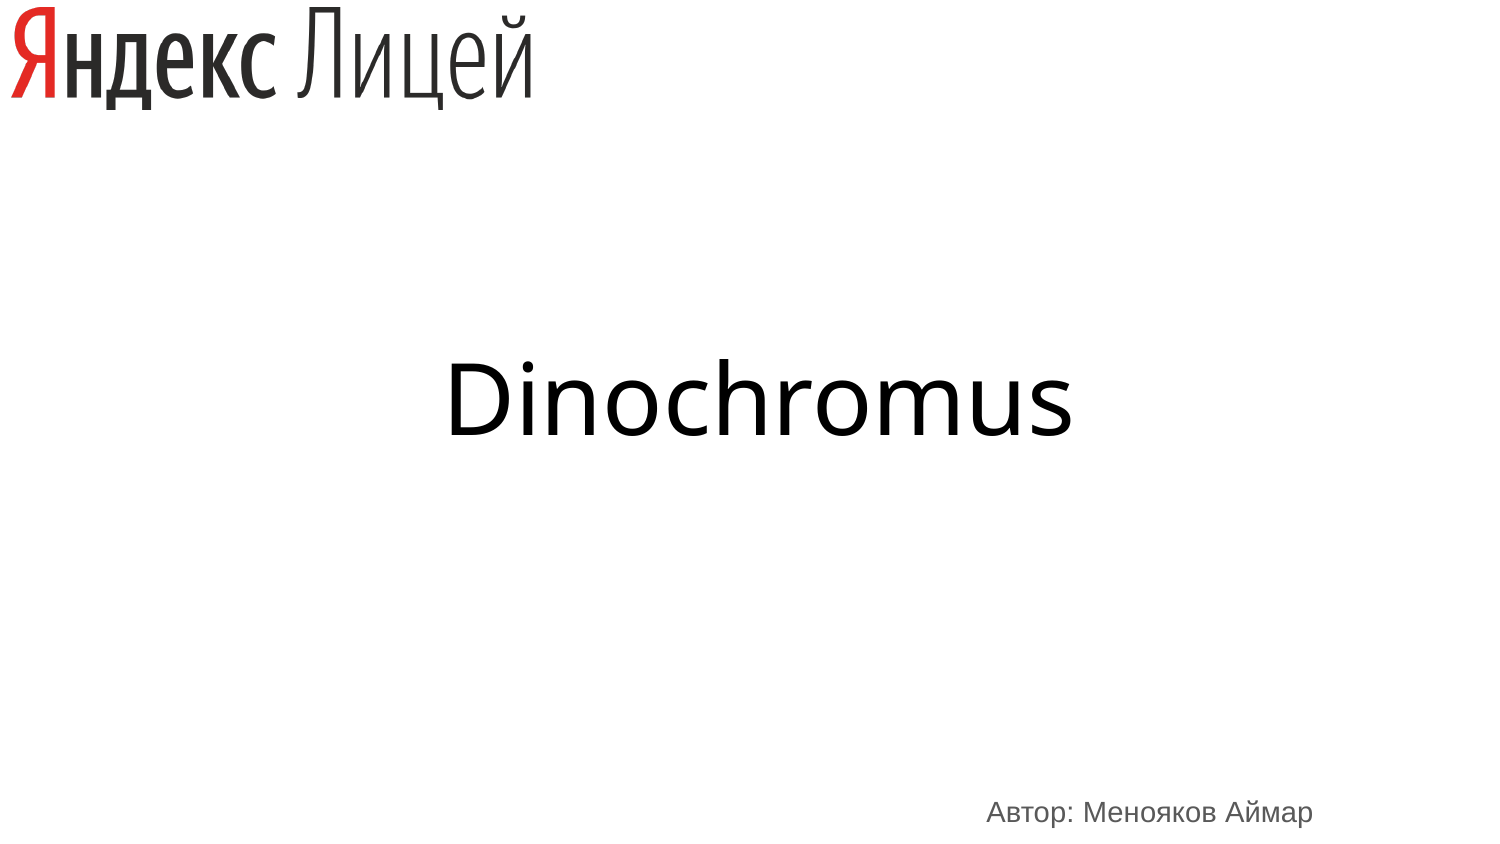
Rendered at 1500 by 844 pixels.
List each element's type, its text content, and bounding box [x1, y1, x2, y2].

title Dinochromus [170, 207, 1348, 471]
subtitle Автор: Менояков Аймар [800, 778, 1500, 844]
picture [9, 7, 531, 110]
